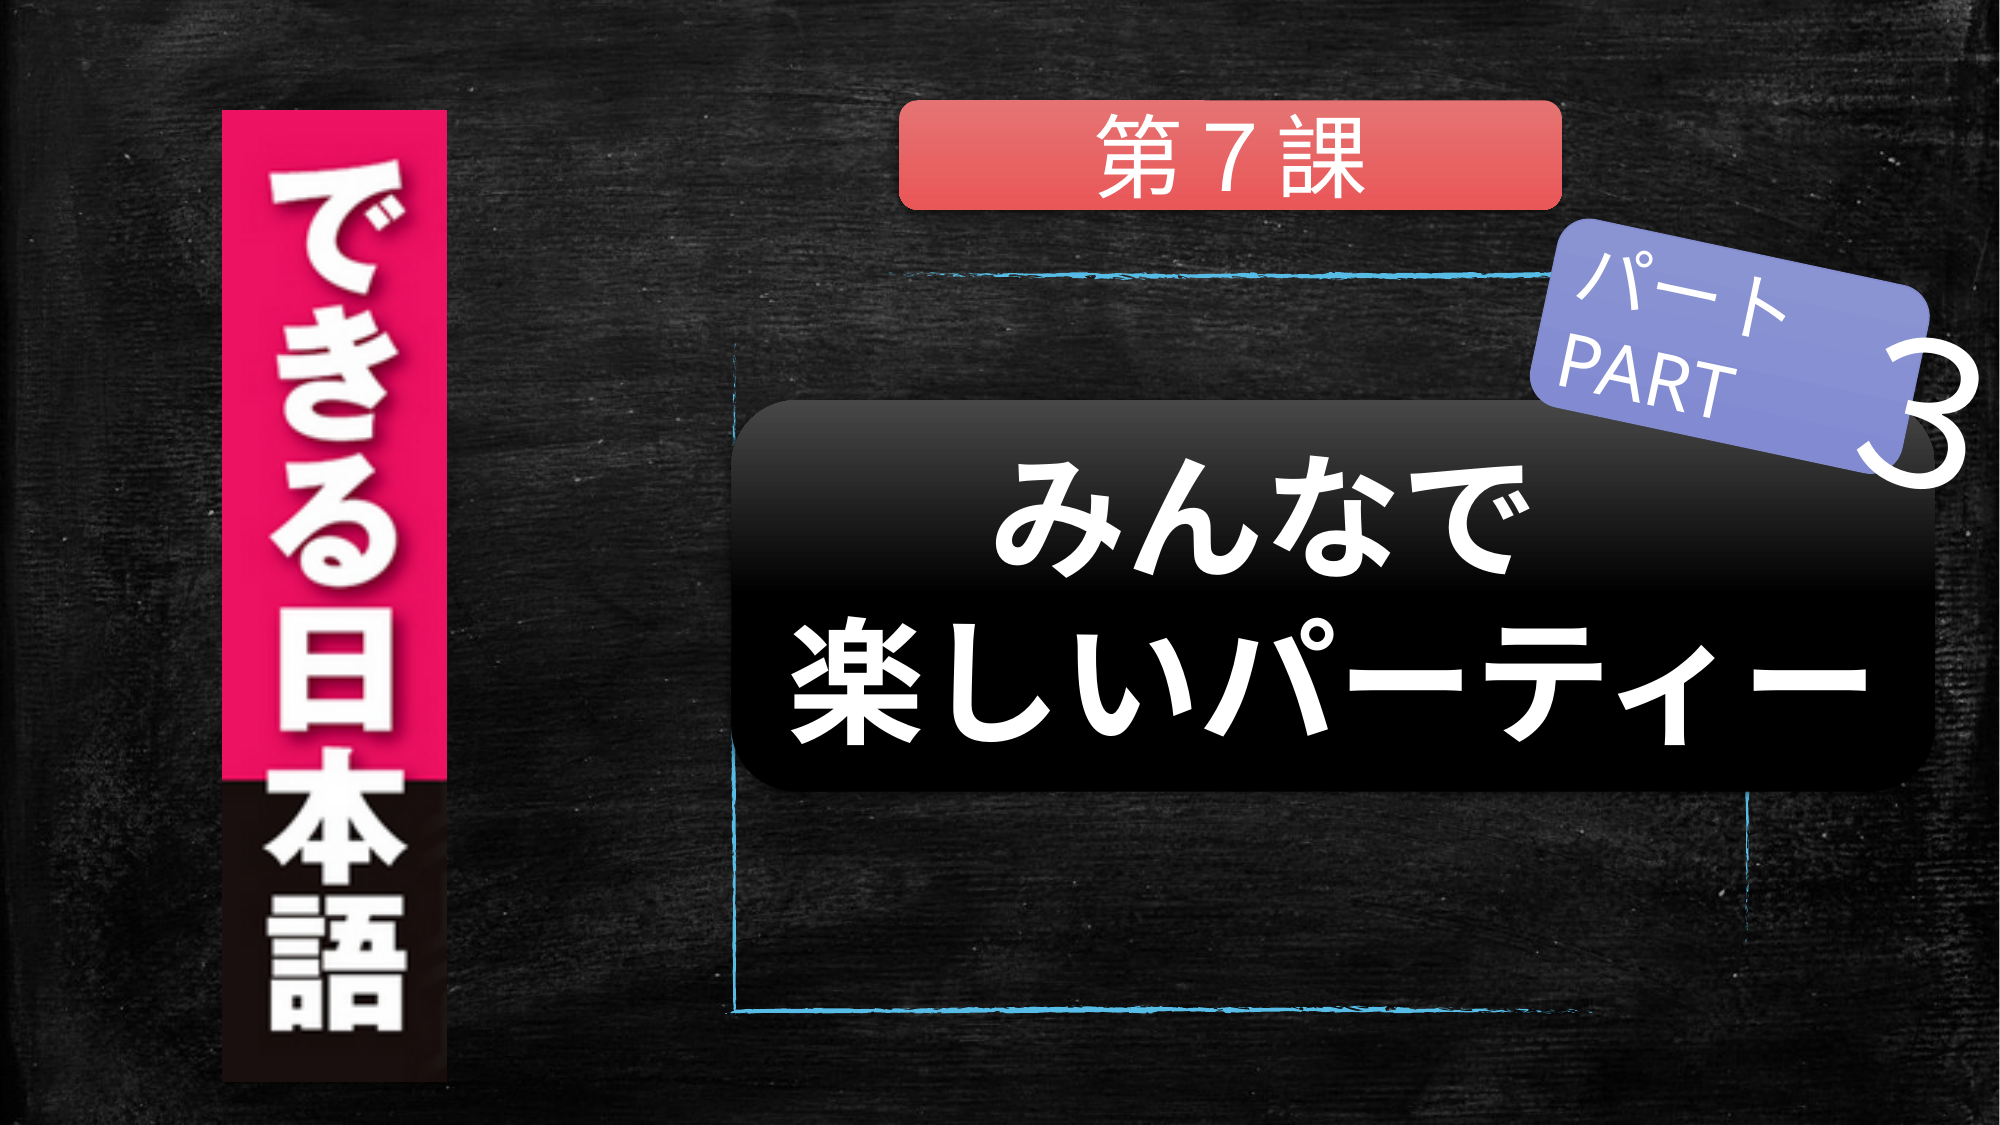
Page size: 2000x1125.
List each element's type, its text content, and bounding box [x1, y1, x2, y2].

text_box ３ [1788, 285, 1918, 496]
text_box パート PART [1530, 219, 1929, 472]
text_box 第７課 [899, 100, 1562, 210]
text_box みんなで 楽しいパーティー [731, 400, 1936, 792]
picture [0, 0, 2000, 1125]
